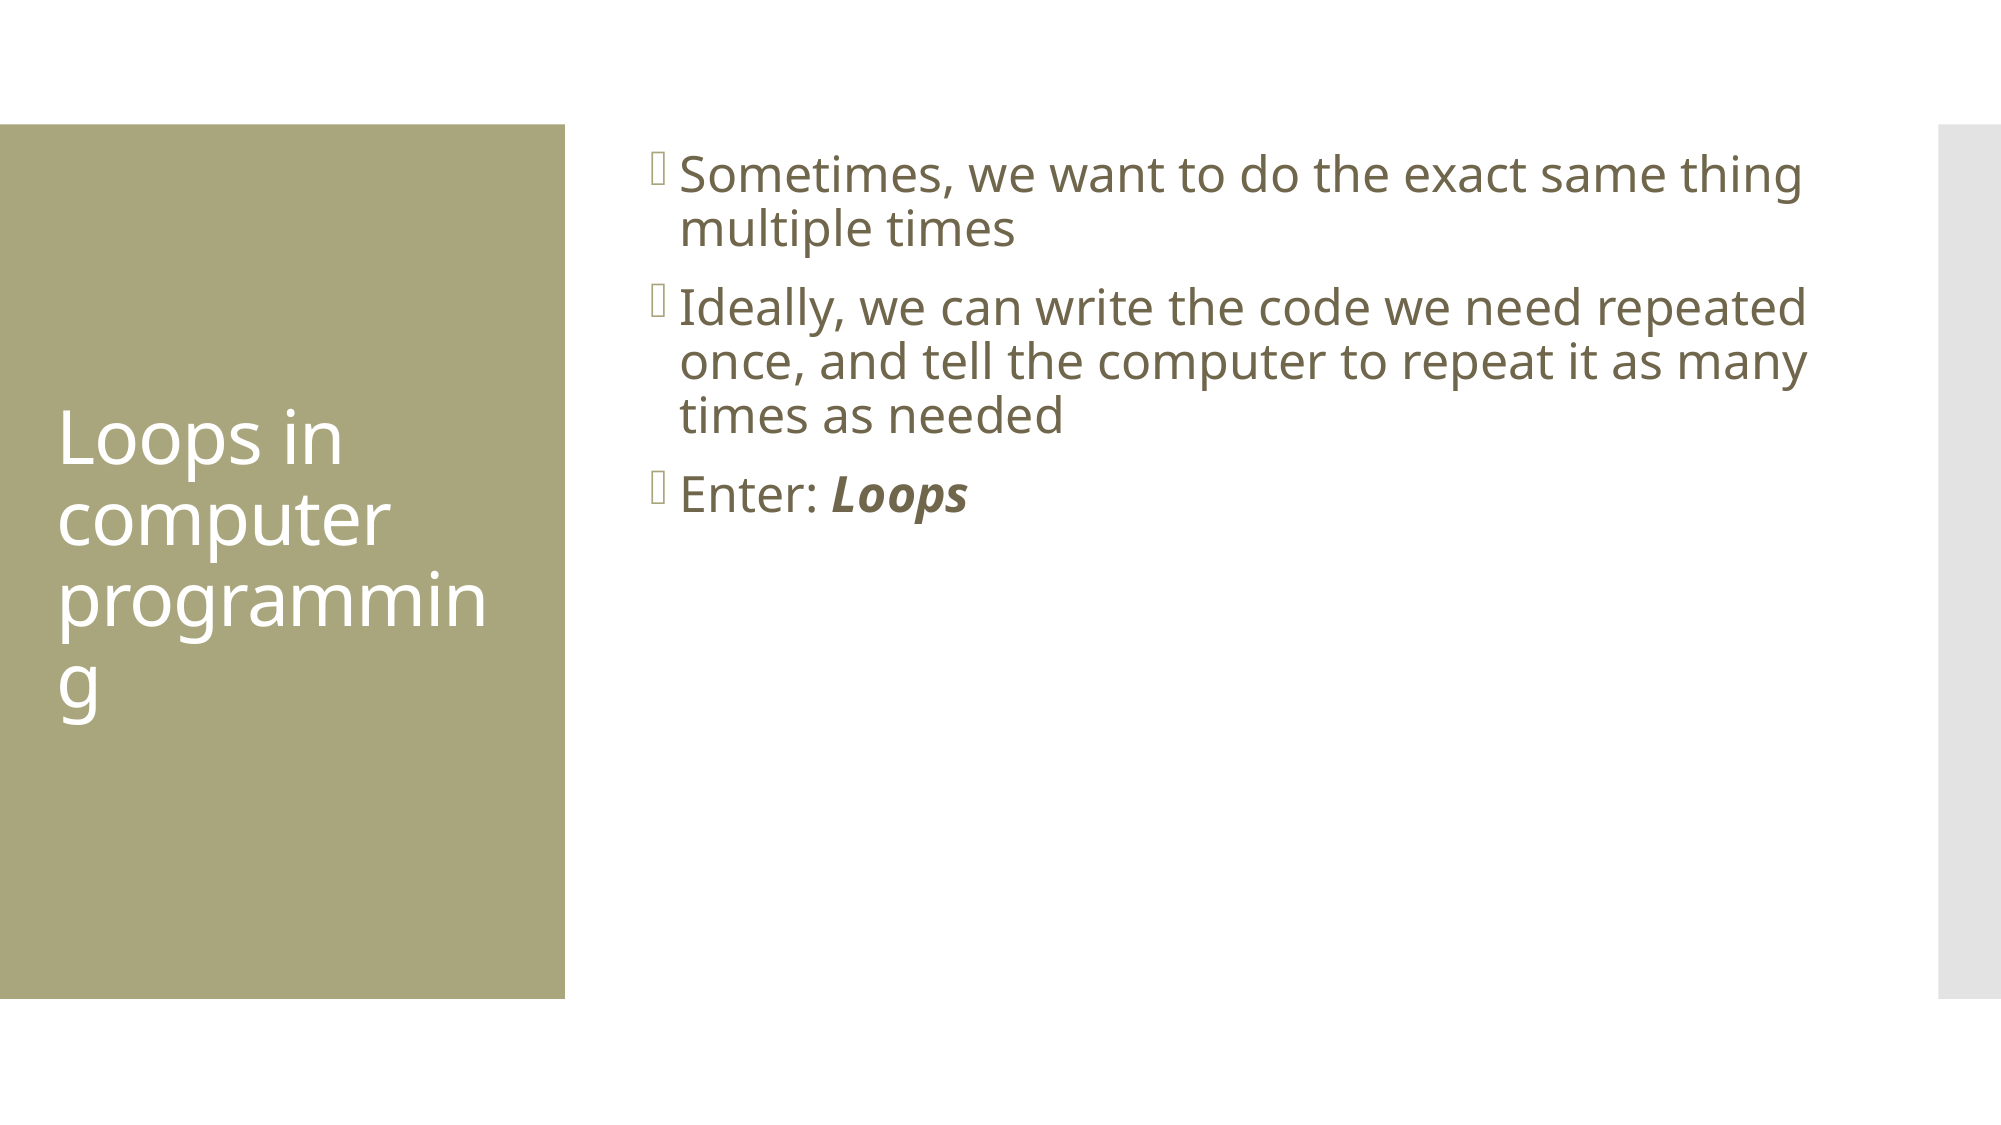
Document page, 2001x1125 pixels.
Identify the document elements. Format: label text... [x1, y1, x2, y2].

title Loops in computer programming [41, 184, 525, 940]
list Sometimes, we want to do the exact same thing multiple times Ideally, we can write the code we need repeated once, and tell the computer to repeat it as many times as needed Enter: Loops [634, 141, 1835, 982]
